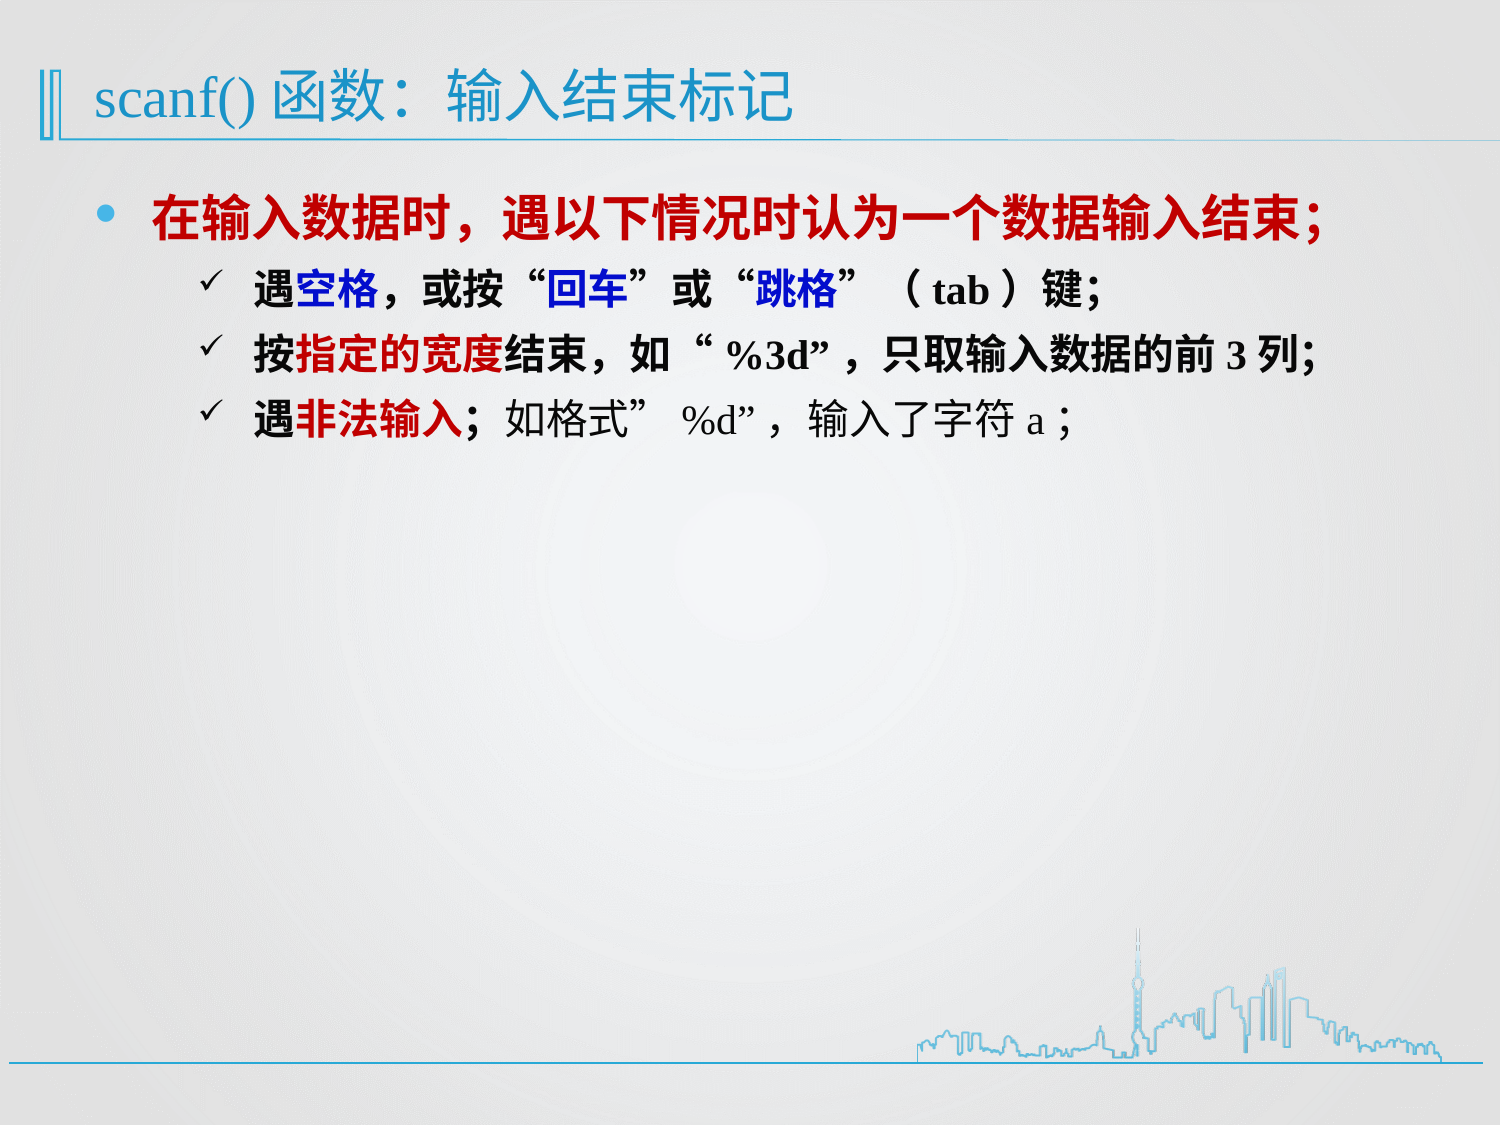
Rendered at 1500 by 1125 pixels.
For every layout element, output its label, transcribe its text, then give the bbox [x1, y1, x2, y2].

list 在输入数据时，遇以下情况时认为一个数据输入结束； 遇空格，或按“回车”或“跳格”（tab）键； 按指定的宽度结束，如“%3d”，只取输入数据的前3列； 遇非法输入；如格式”%d”，输入了字符a； [79, 186, 1407, 1063]
title scanf()函数：输入结束标记 [79, 41, 1407, 138]
picture [0, 0, 1500, 1125]
